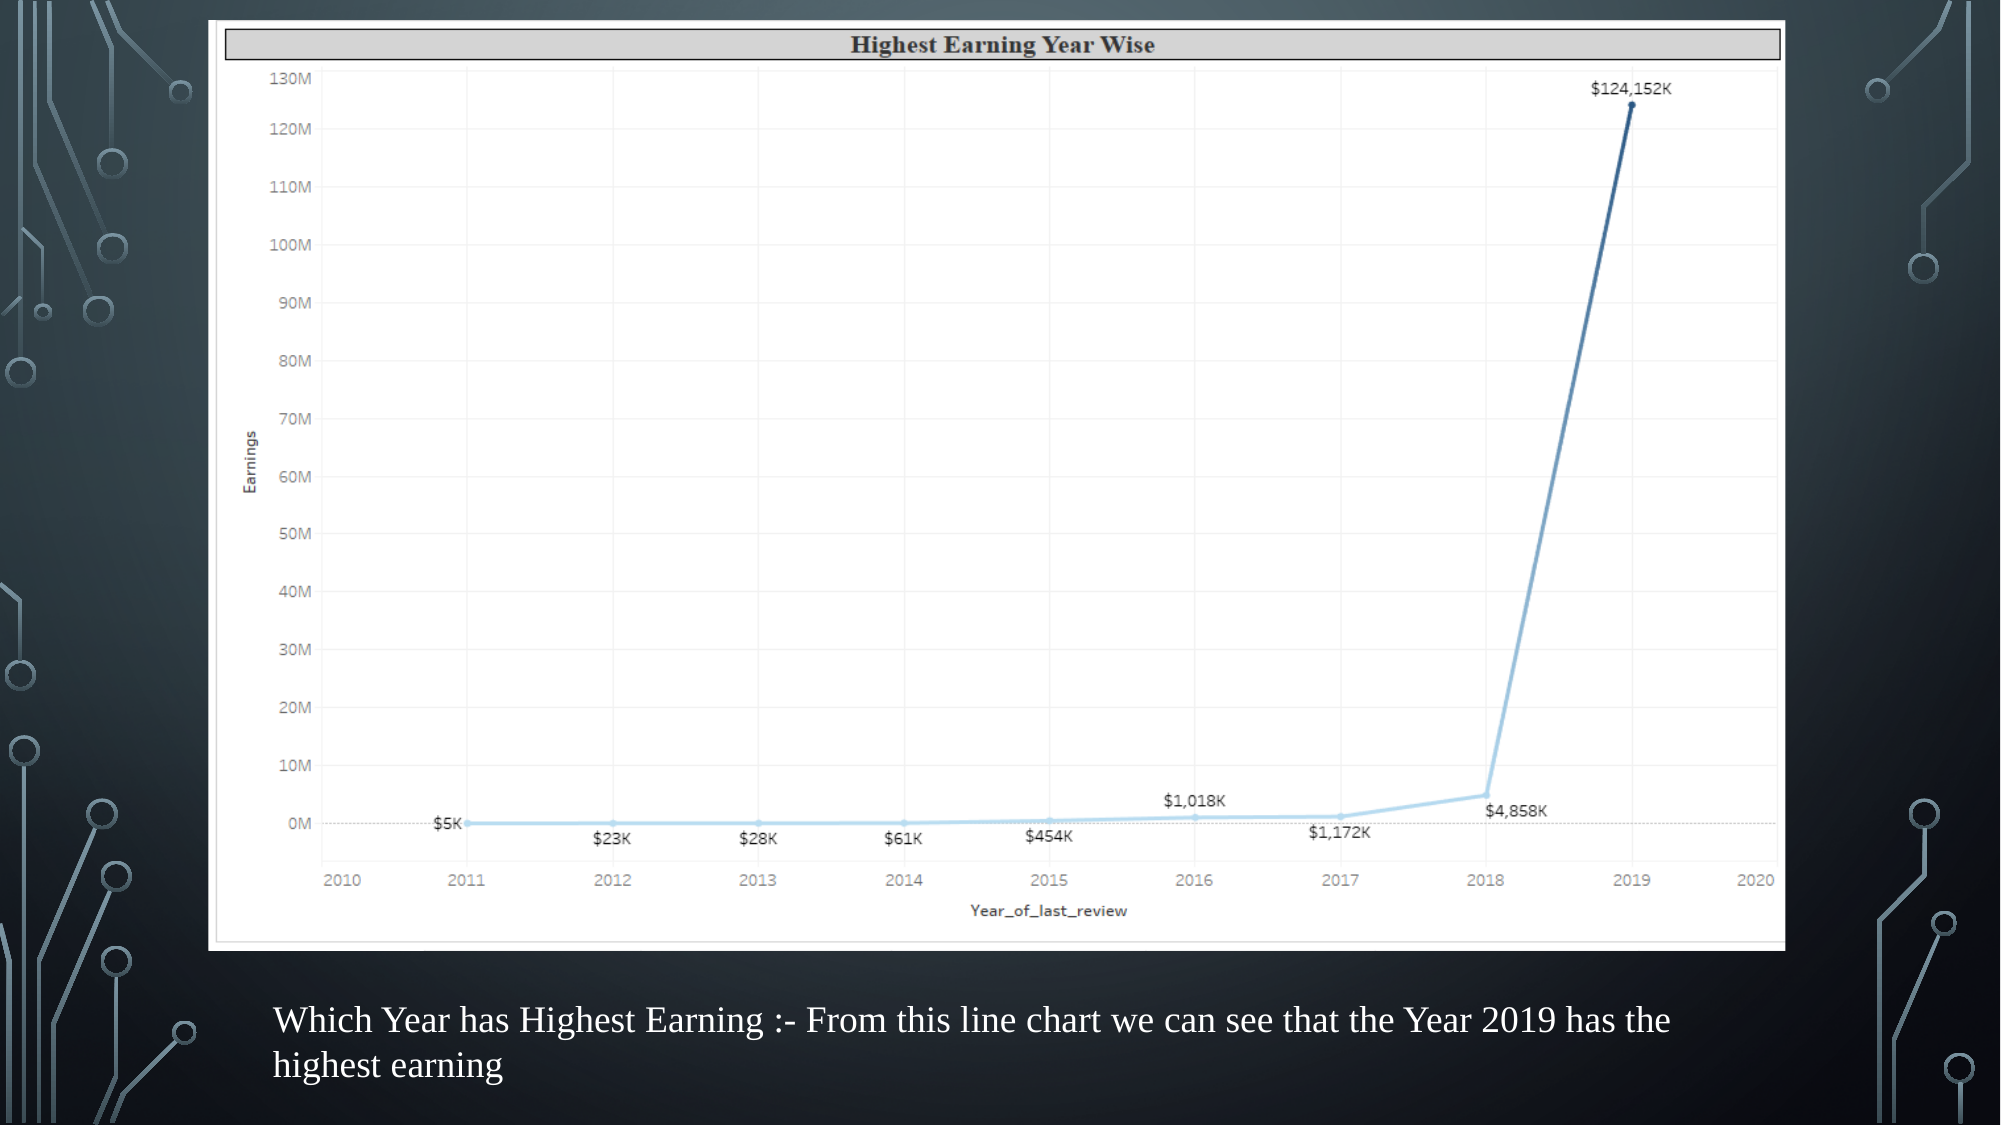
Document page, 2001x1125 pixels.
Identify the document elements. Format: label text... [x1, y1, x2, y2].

picture [208, 20, 1786, 951]
text_box Which Year has Highest Earning :- From this line chart we can see that the Year 2019 has the highest earning [258, 987, 1730, 1093]
